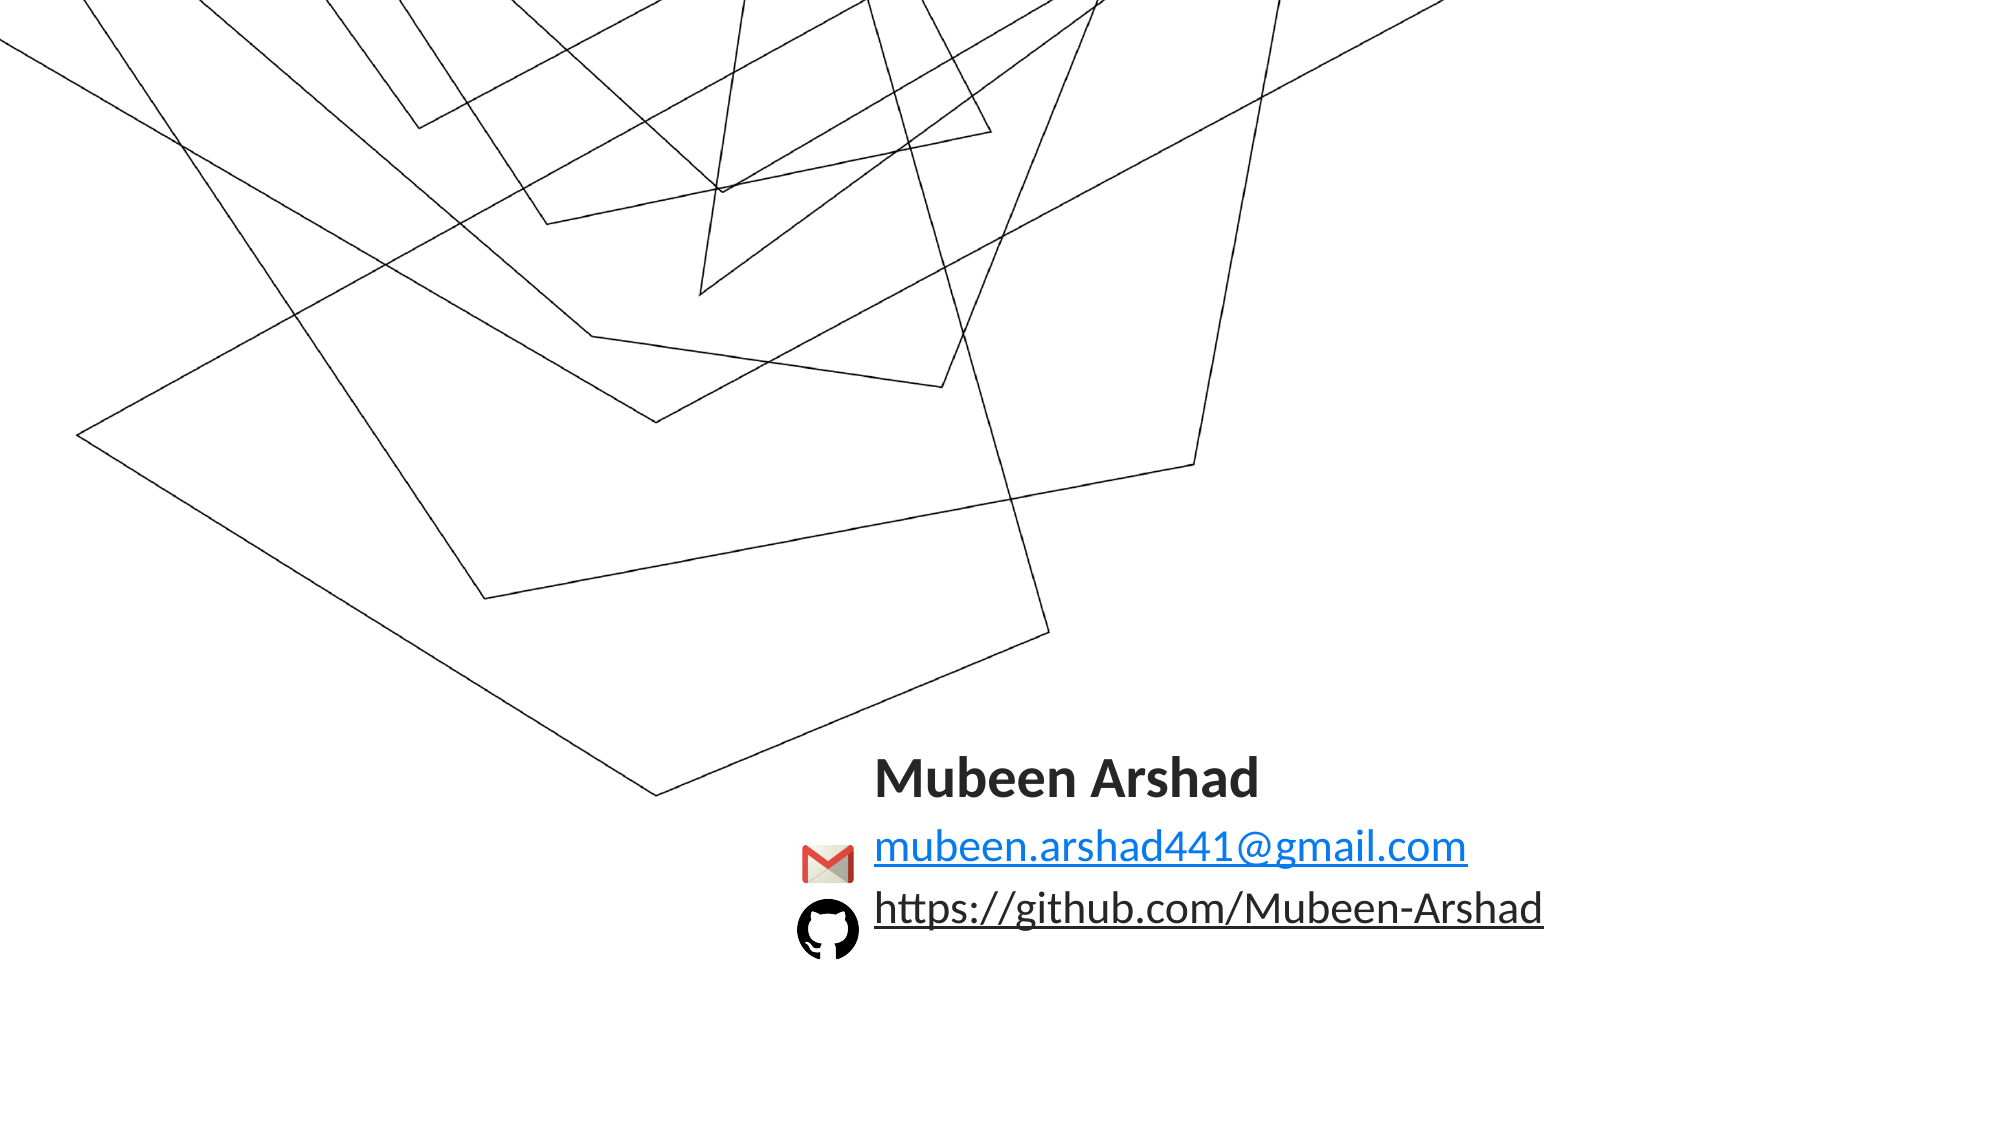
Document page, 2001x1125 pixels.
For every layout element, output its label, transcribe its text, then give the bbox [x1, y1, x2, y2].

picture [797, 841, 859, 887]
picture [797, 898, 859, 960]
text_box Mubeen Arshad mubeen.arshad441@gmail.com https://github.com/Mubeen-Arshad [858, 747, 1931, 992]
picture [0, 0, 1557, 830]
